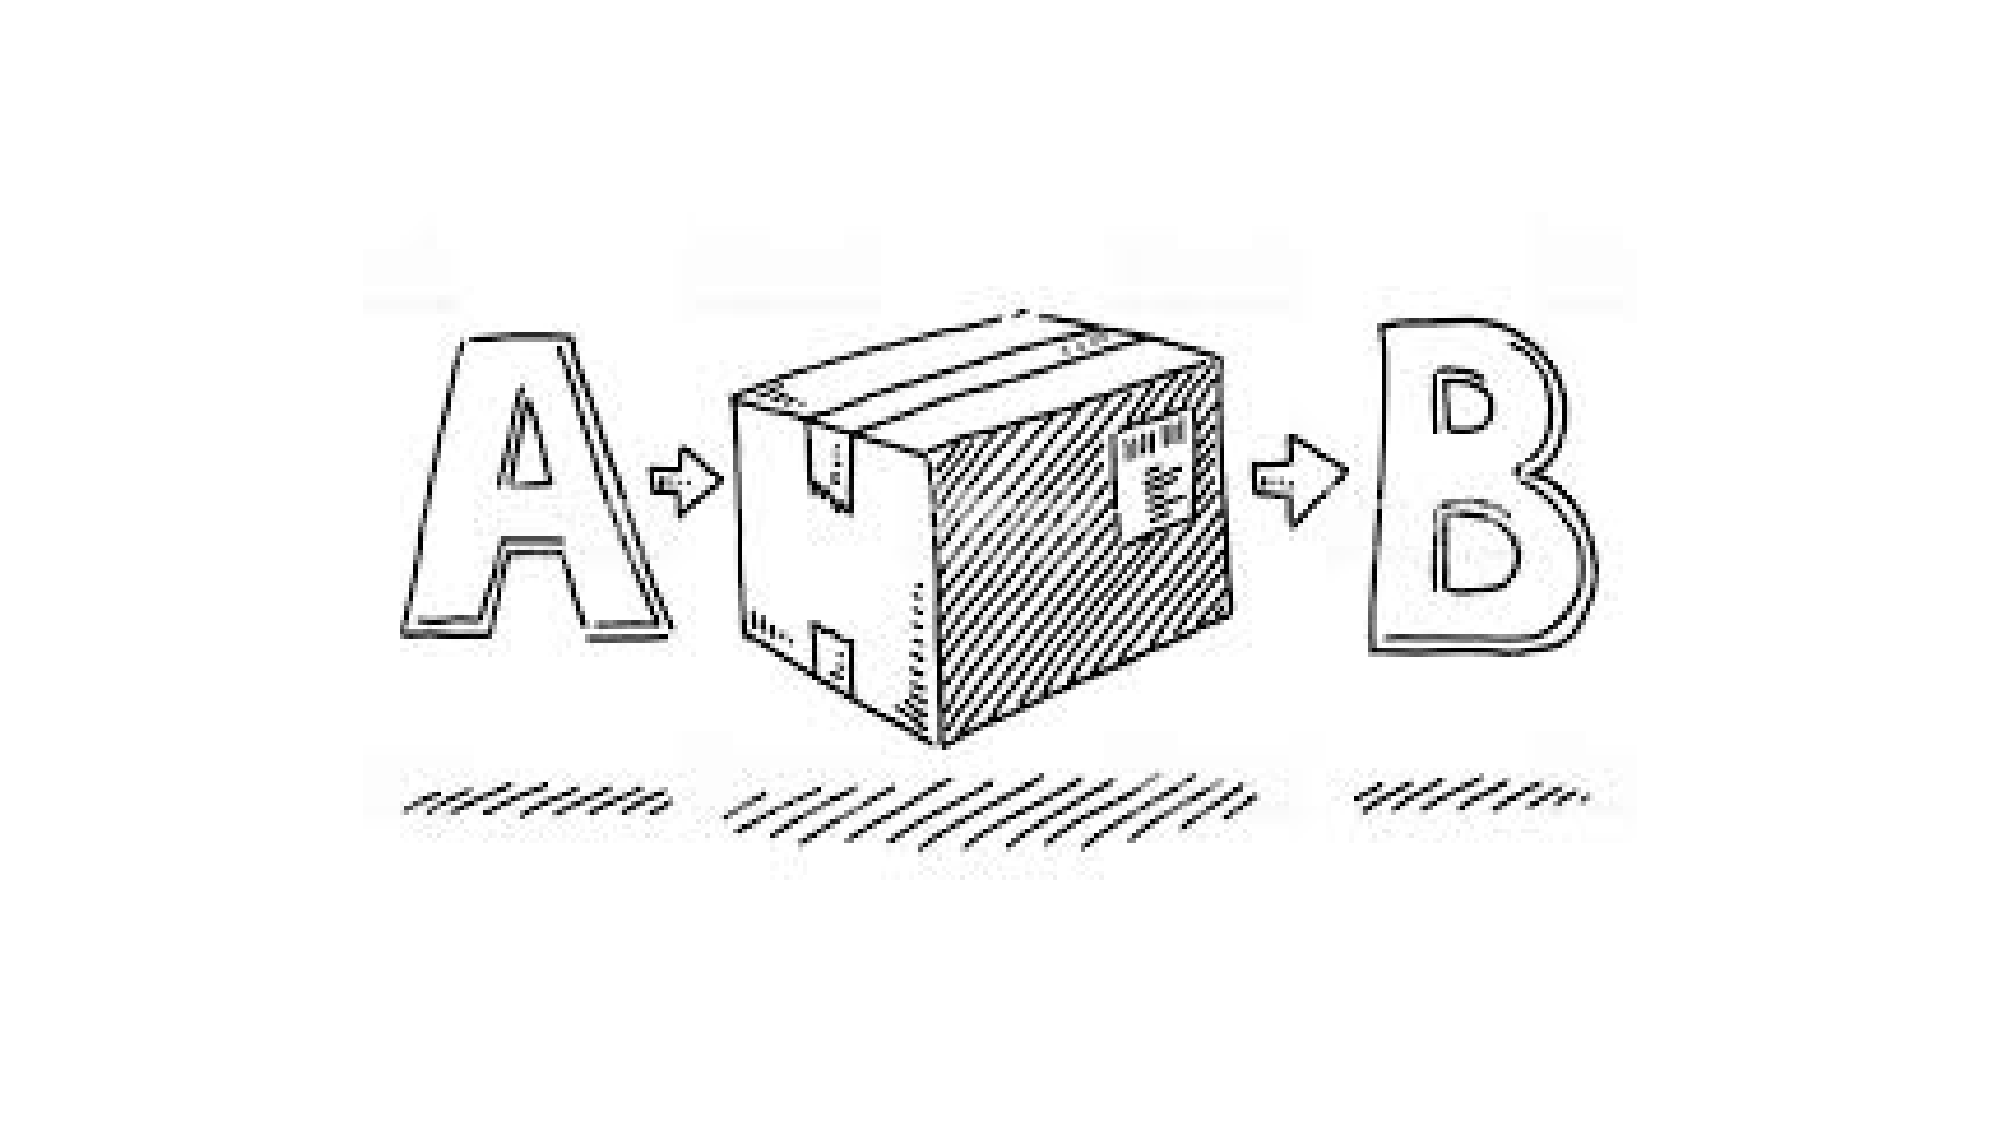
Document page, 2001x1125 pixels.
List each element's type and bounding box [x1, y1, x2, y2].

picture [363, 138, 1637, 987]
